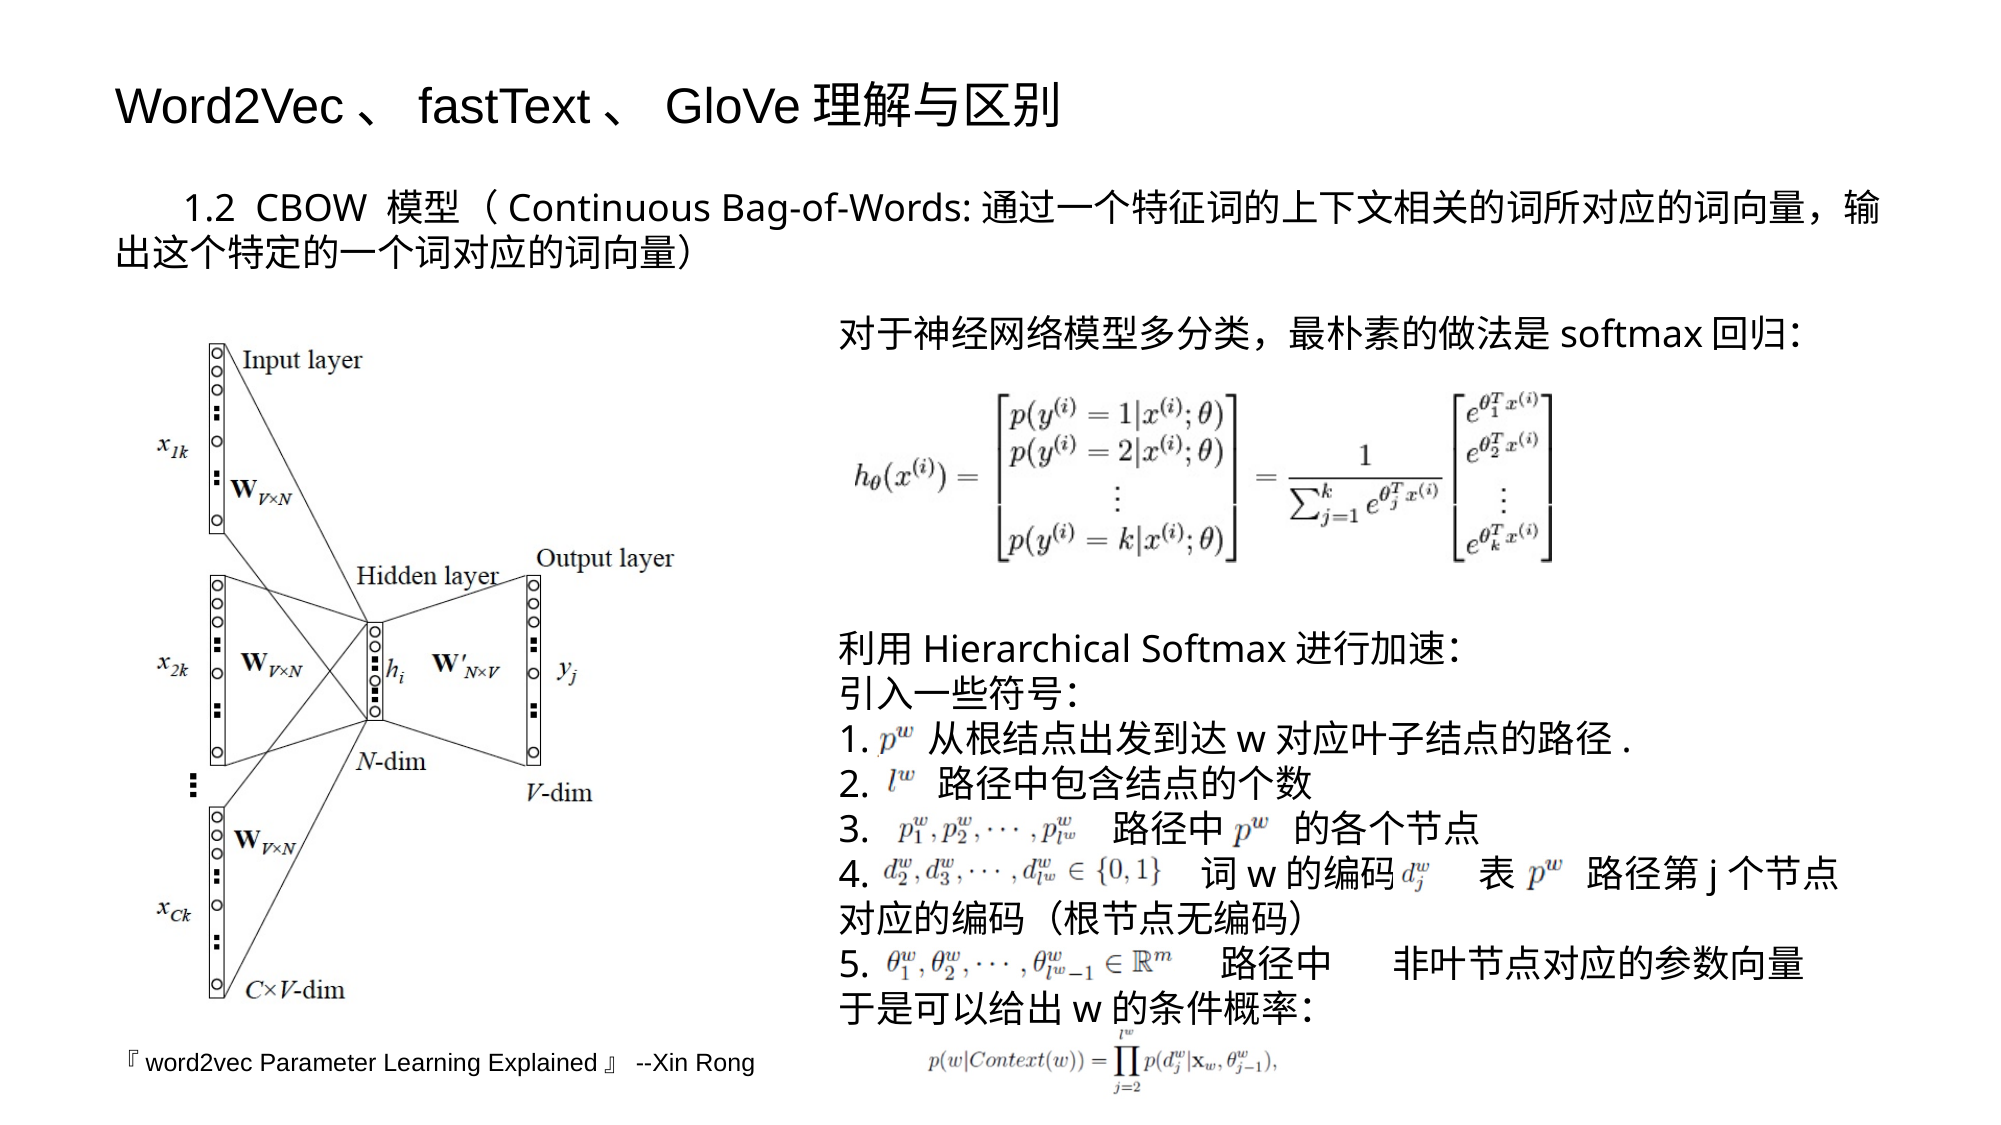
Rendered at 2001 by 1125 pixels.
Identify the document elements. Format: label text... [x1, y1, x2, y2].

picture [882, 941, 1175, 988]
text_box Word2Vec、fastText、GloVe理解与区别 [99, 66, 1665, 141]
text_box 『word2vec Parameter Learning Explained』--Xin Rong [99, 1039, 777, 1085]
picture [867, 716, 917, 800]
text_box 对于神经网络模型多分类，最朴素的做法是softmax回归： 利用Hierarchical Softmax进行加速： 引入一些符号： 1. 从根结点出发到达w对应叶子结点的路径. 2. 路径中包含结点的个数 3. 路径中 的各个节点 4. 词w的编码， 表示 路径第j个节点对应的编码（根节点无编码） 5. 路径中 非叶节点对应的参数向量 于是可以给出w的条件概率： [823, 302, 1858, 1125]
picture [879, 807, 1163, 894]
picture [1392, 849, 1433, 896]
picture [1222, 807, 1271, 853]
text_box 1.2 CBOW 模型（Continuous Bag-of-Words:通过一个特征词的上下文相关的词所对应的词向量，输出这个特定的一个词对应的词向量） [99, 176, 1900, 1002]
picture [140, 336, 681, 1010]
picture [919, 1025, 1287, 1099]
picture [855, 391, 1552, 563]
picture [1516, 849, 1565, 896]
